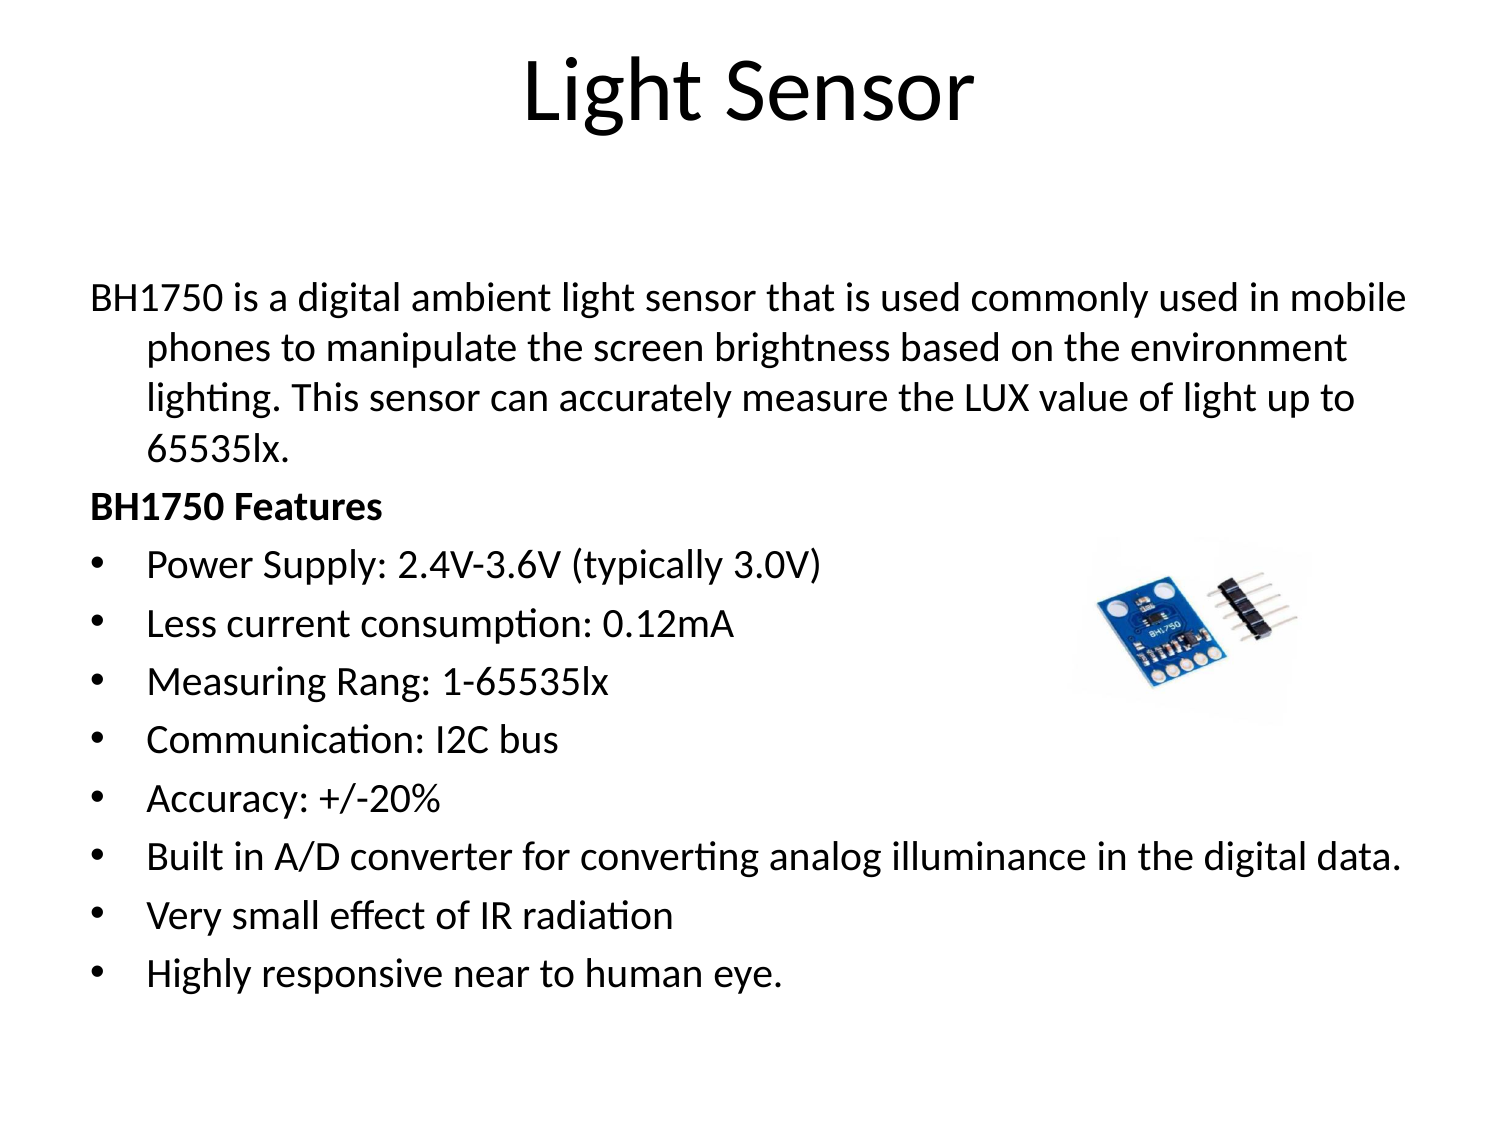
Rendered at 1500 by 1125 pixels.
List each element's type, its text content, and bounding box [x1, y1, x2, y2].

title Light Sensor [75, 45, 1425, 233]
list BH1750 is a digital ambient light sensor that is used commonly used in mobile phones to manipulate the screen brightness based on the environment lighting. This sensor can accurately measure the LUX value of light up to 65535lx. BH1750 Features Power Supply: 2.4V-3.6V (typically 3.0V) Less current consumption: 0.12mA Measuring Rang: 1-65535lx Communication: I2C bus Accuracy: +/-20% Built in A/D converter for converting analog illuminance in the digital data. Very small effect of IR radiation Highly responsive near to human eye. [75, 262, 1425, 1005]
picture [999, 537, 1365, 727]
